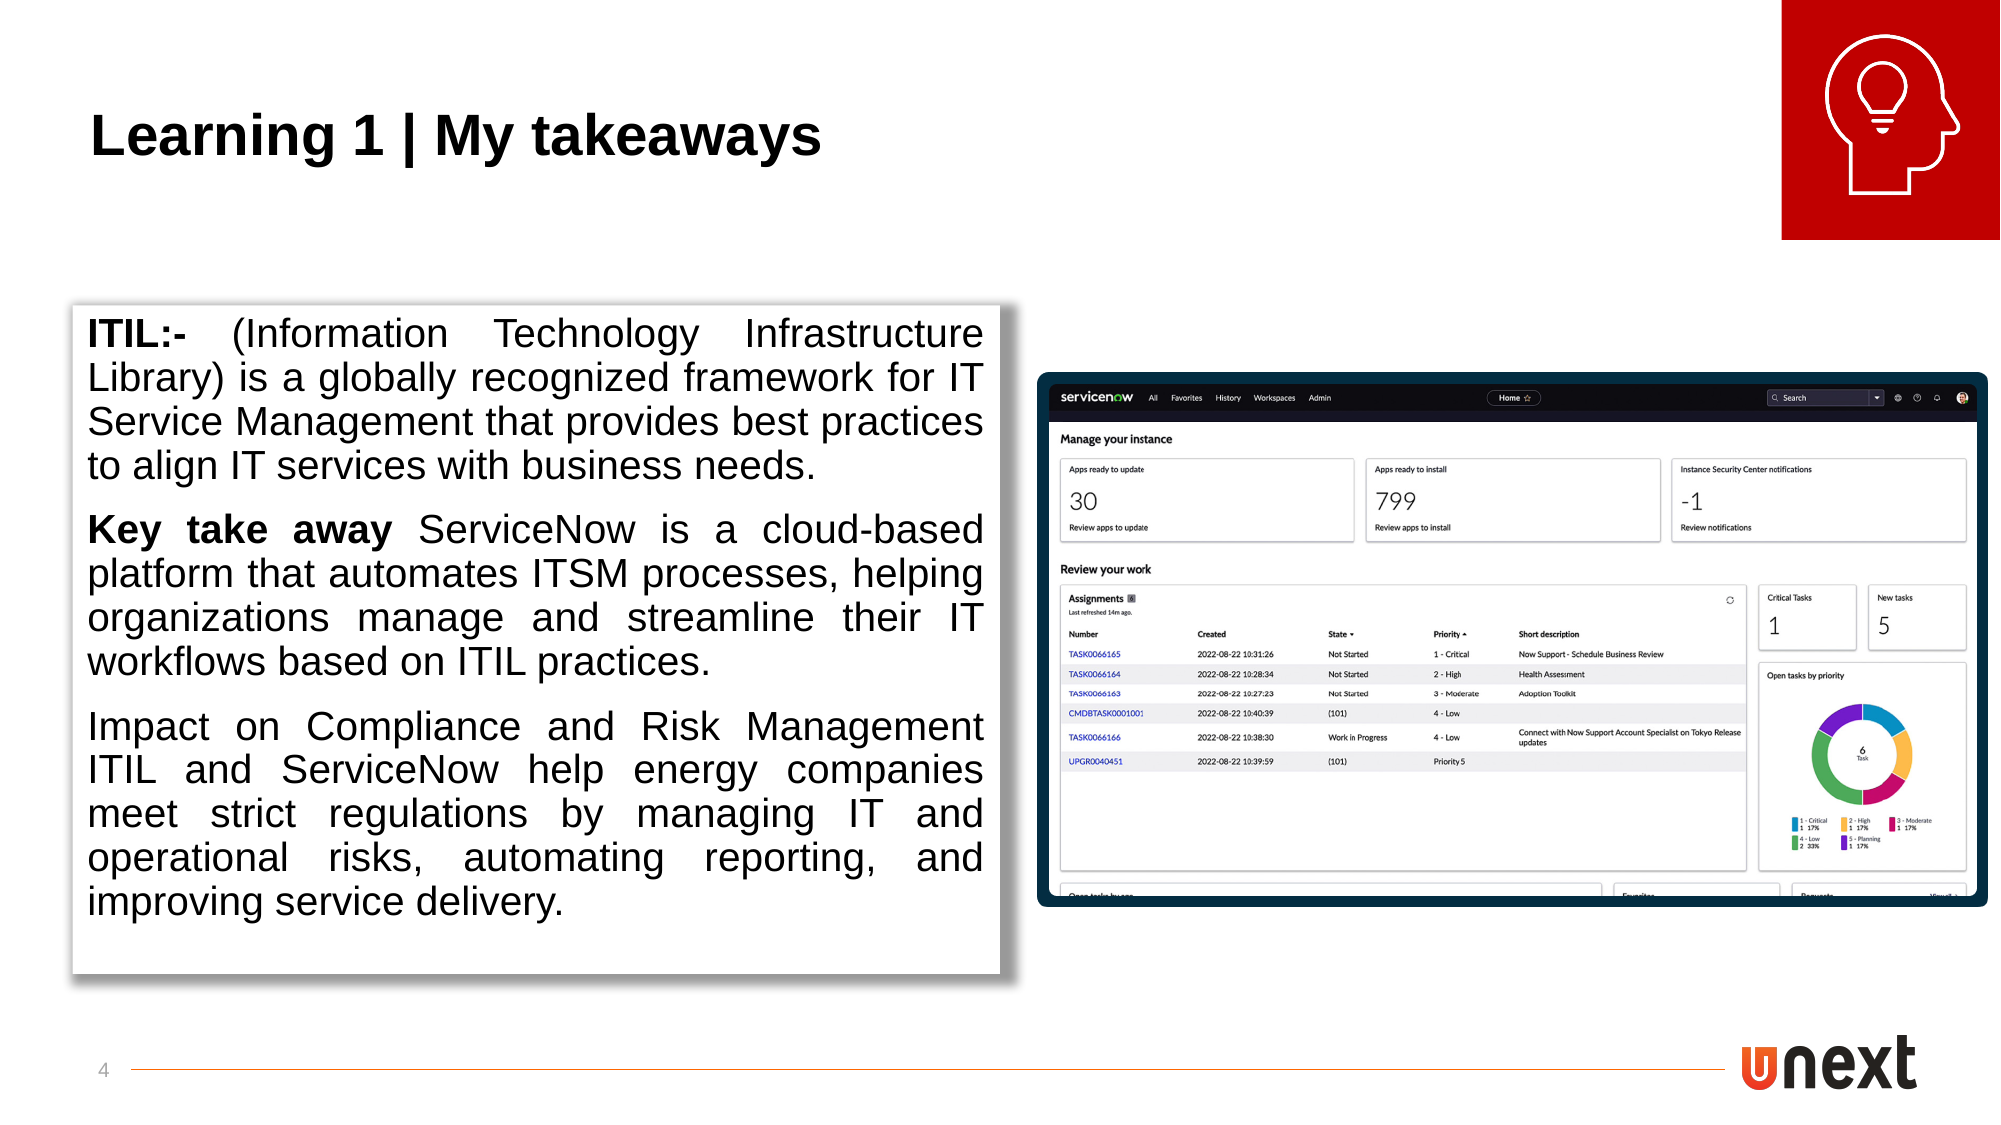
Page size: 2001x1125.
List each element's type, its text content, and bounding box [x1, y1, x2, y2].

slide_number 4 [48, 1047, 110, 1091]
picture [1742, 1035, 1917, 1090]
text_box [1781, 0, 2000, 241]
title Learning 1 | My takeaways [76, 78, 1797, 196]
picture [1797, 23, 1988, 214]
text_box ITIL:- (Information Technology Infrastructure Library) is a globally recognized framework for IT Service Management that provides best practices to align IT services with business needs. Key take away ServiceNow is a cloud-based platform that automates ITSM processes, helping organizations manage and streamline their IT workflows based on ITIL practices. Impact on Compliance and Risk Management ITIL and ServiceNow help energy companies meet strict regulations by managing IT and operational risks, automating reporting, and improving service delivery. [72, 305, 1000, 974]
picture [1050, 385, 1976, 895]
